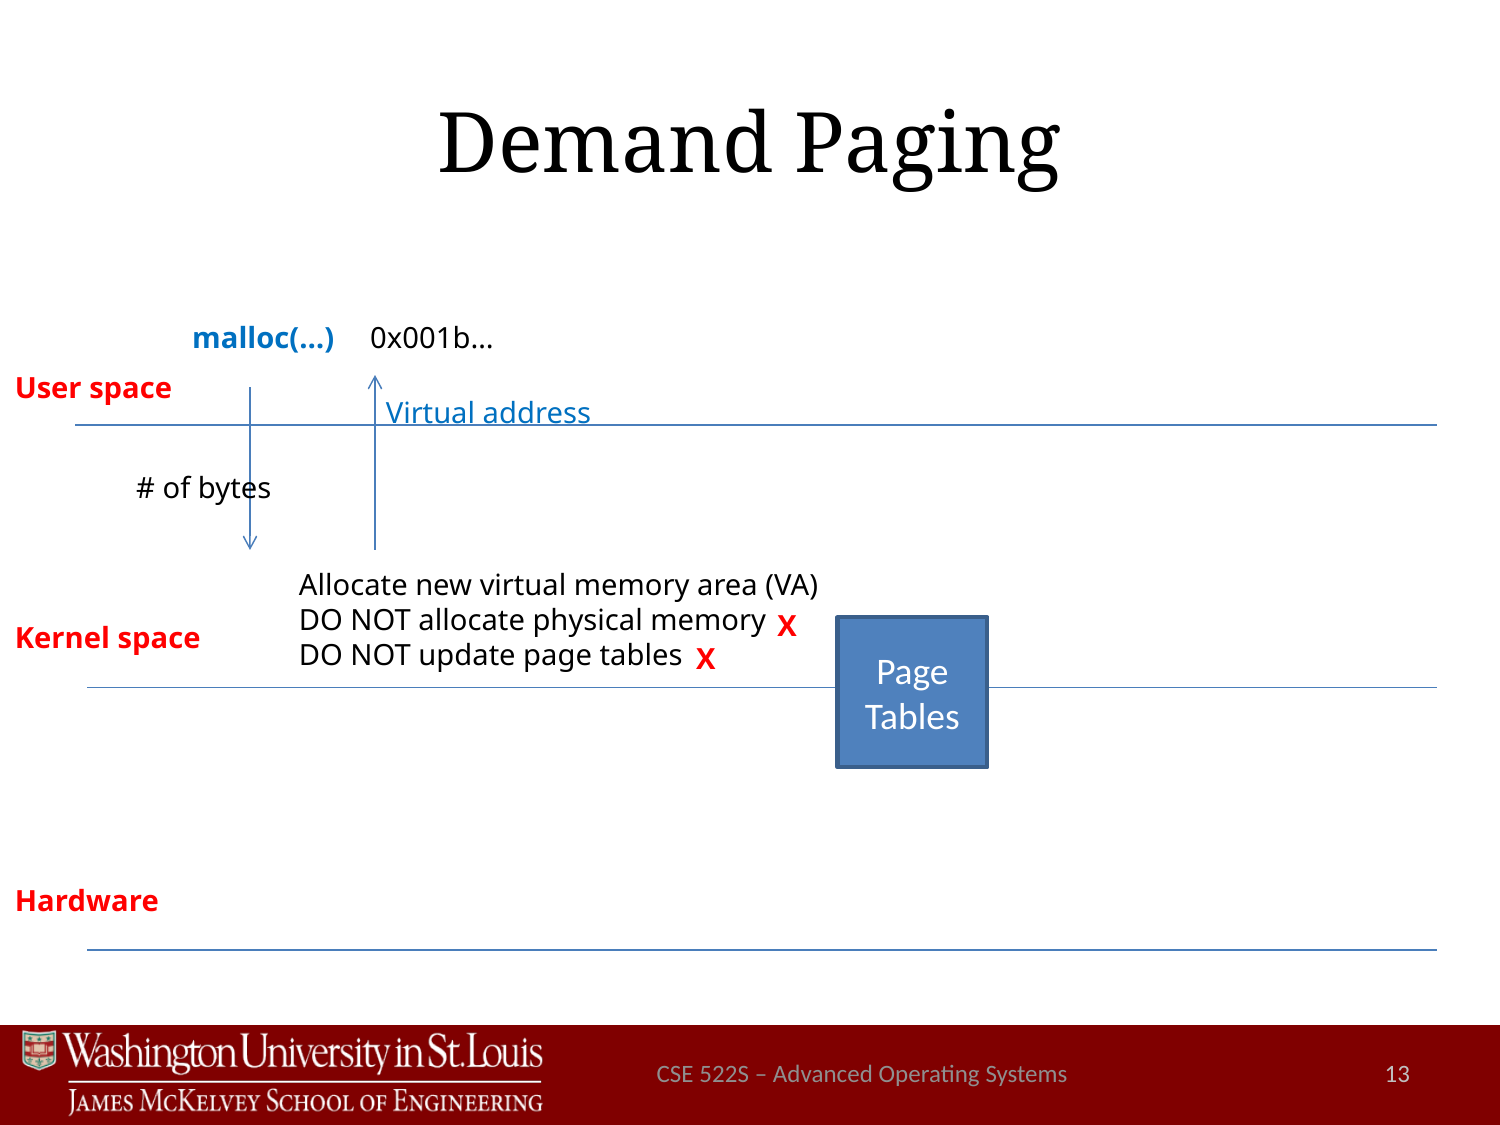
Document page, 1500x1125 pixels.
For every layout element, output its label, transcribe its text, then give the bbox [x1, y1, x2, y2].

text_box # of bytes [121, 462, 245, 513]
text_box X [762, 599, 1075, 650]
text_box X [681, 632, 994, 683]
text_box Virtual address [379, 387, 607, 424]
title Demand Paging [75, 45, 1425, 233]
text_box Page Tables [835, 696, 989, 769]
text_box Hardware [0, 874, 313, 925]
text_box Virtual address [379, 434, 607, 438]
text_box malloc(…) [177, 312, 350, 363]
text_box 0x001b… [355, 312, 509, 363]
slide_number 13 [1100, 1042, 1425, 1103]
footer CSE 522S – Advanced Operating Systems [624, 1042, 1100, 1103]
text_box User space [0, 362, 313, 413]
text_box # of bytes [254, 462, 287, 513]
text_box Kernel space [0, 612, 284, 663]
text_box Allocate new virtual memory area (VA) DO NOT allocate physical memory DO NOT update page tables [284, 558, 834, 679]
